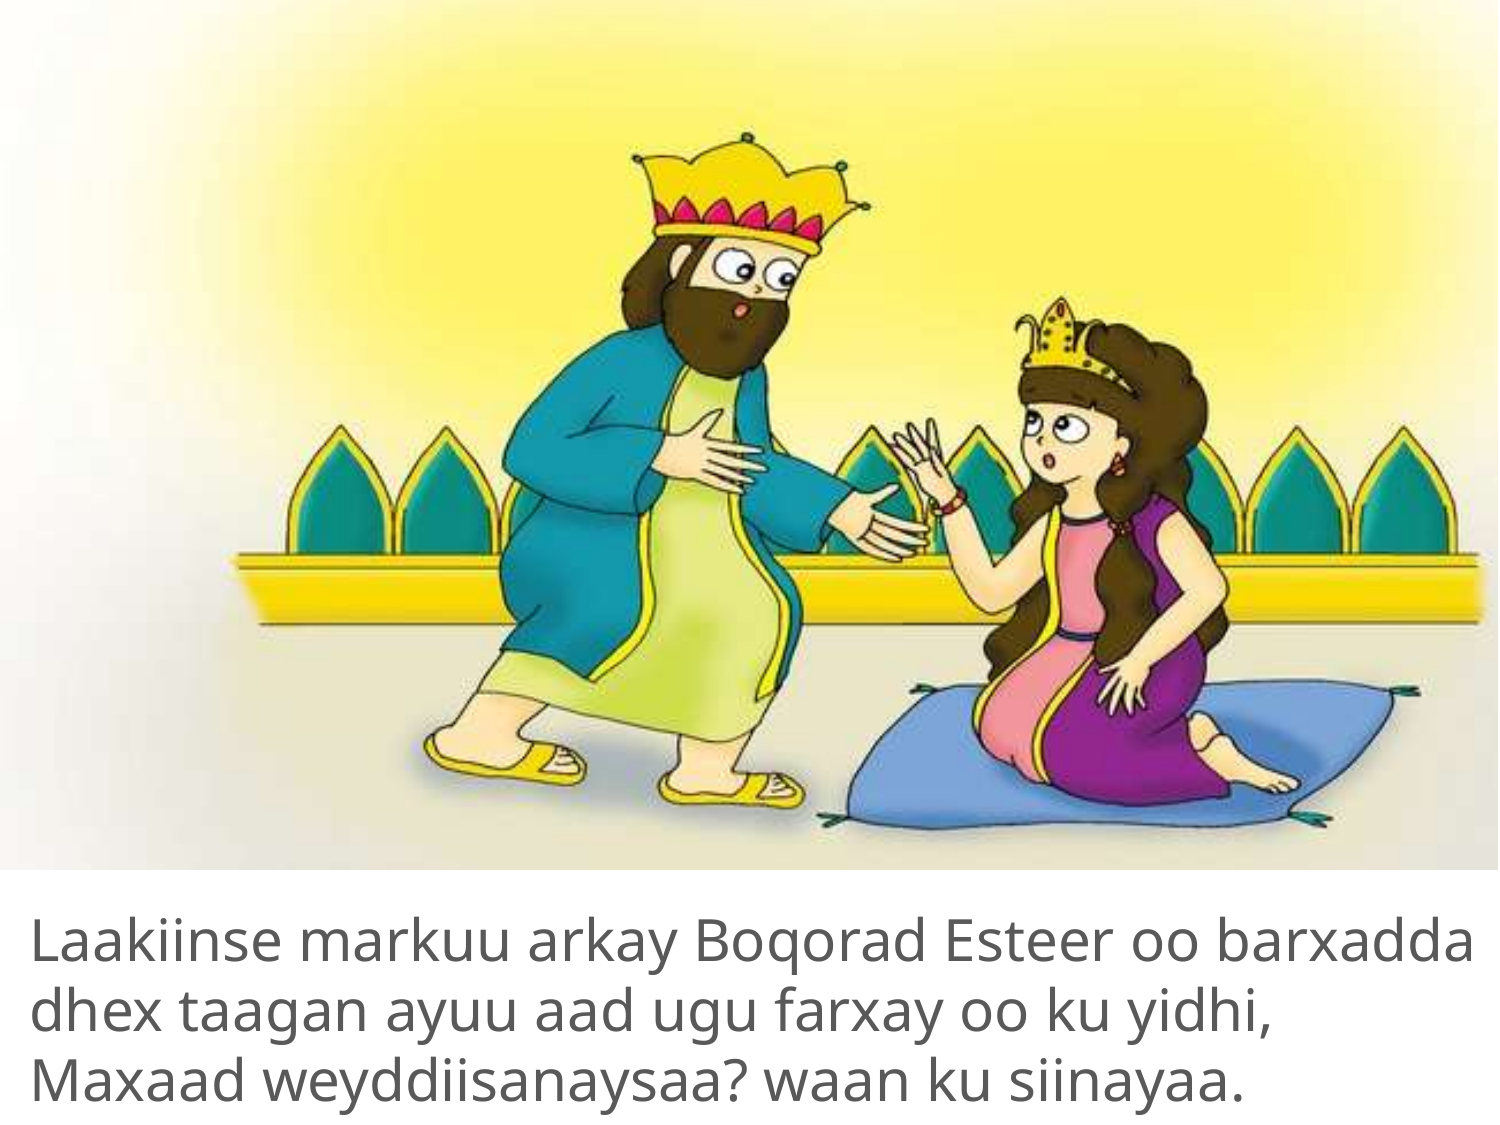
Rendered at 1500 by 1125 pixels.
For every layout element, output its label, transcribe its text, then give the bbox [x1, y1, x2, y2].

text_box Laakiinse markuu arkay Boqorad Esteer oo barxadda dhex taagan ayuu aad ugu farxay oo ku yidhi, Maxaad weyddiisanaysaa? waan ku siinayaa. [14, 896, 1500, 1121]
picture [0, 0, 1498, 870]
